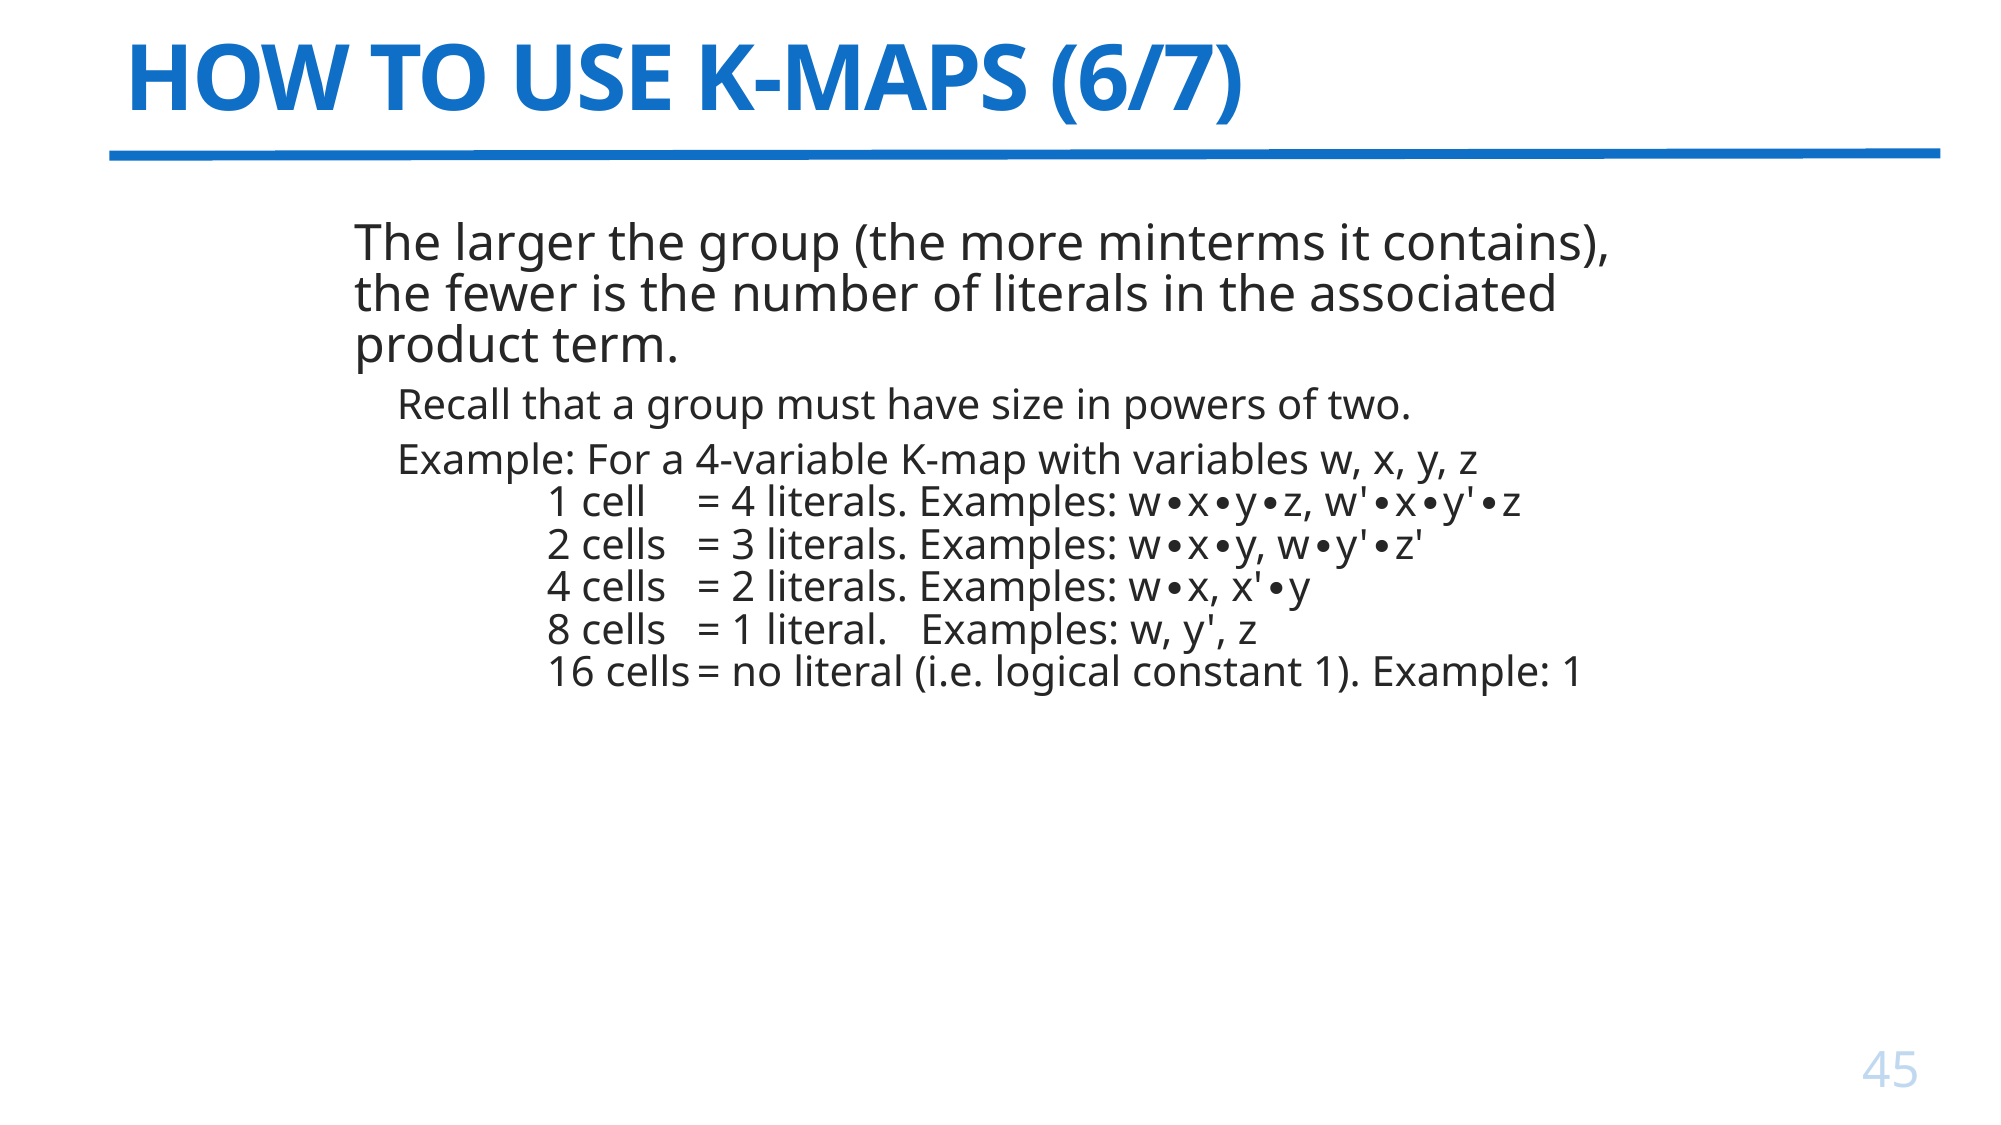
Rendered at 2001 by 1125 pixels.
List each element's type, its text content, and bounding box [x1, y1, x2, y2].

title HOW TO USE K-MAPS (6/7) [109, 12, 1877, 154]
slide_number 45 [1739, 1050, 1935, 1113]
list The larger the group (the more minterms it contains), the fewer is the number of literals in the associated product term. Recall that a group must have size in powers of two. Example: For a 4-variable K-map with variables w, x, y, z 1 cell = 4 literals. Examples: w∙x∙y∙z, w'∙x∙y'∙z 2 cells = 3 literals. Examples: w∙x∙y, w∙y'∙z' 4 cells = 2 literals. Examples: w∙x, x'∙y 8 cells = 1 literal. Examples: w, y', z 16 cells = no literal (i.e. logical constant 1). Example: 1 [324, 212, 1675, 1006]
